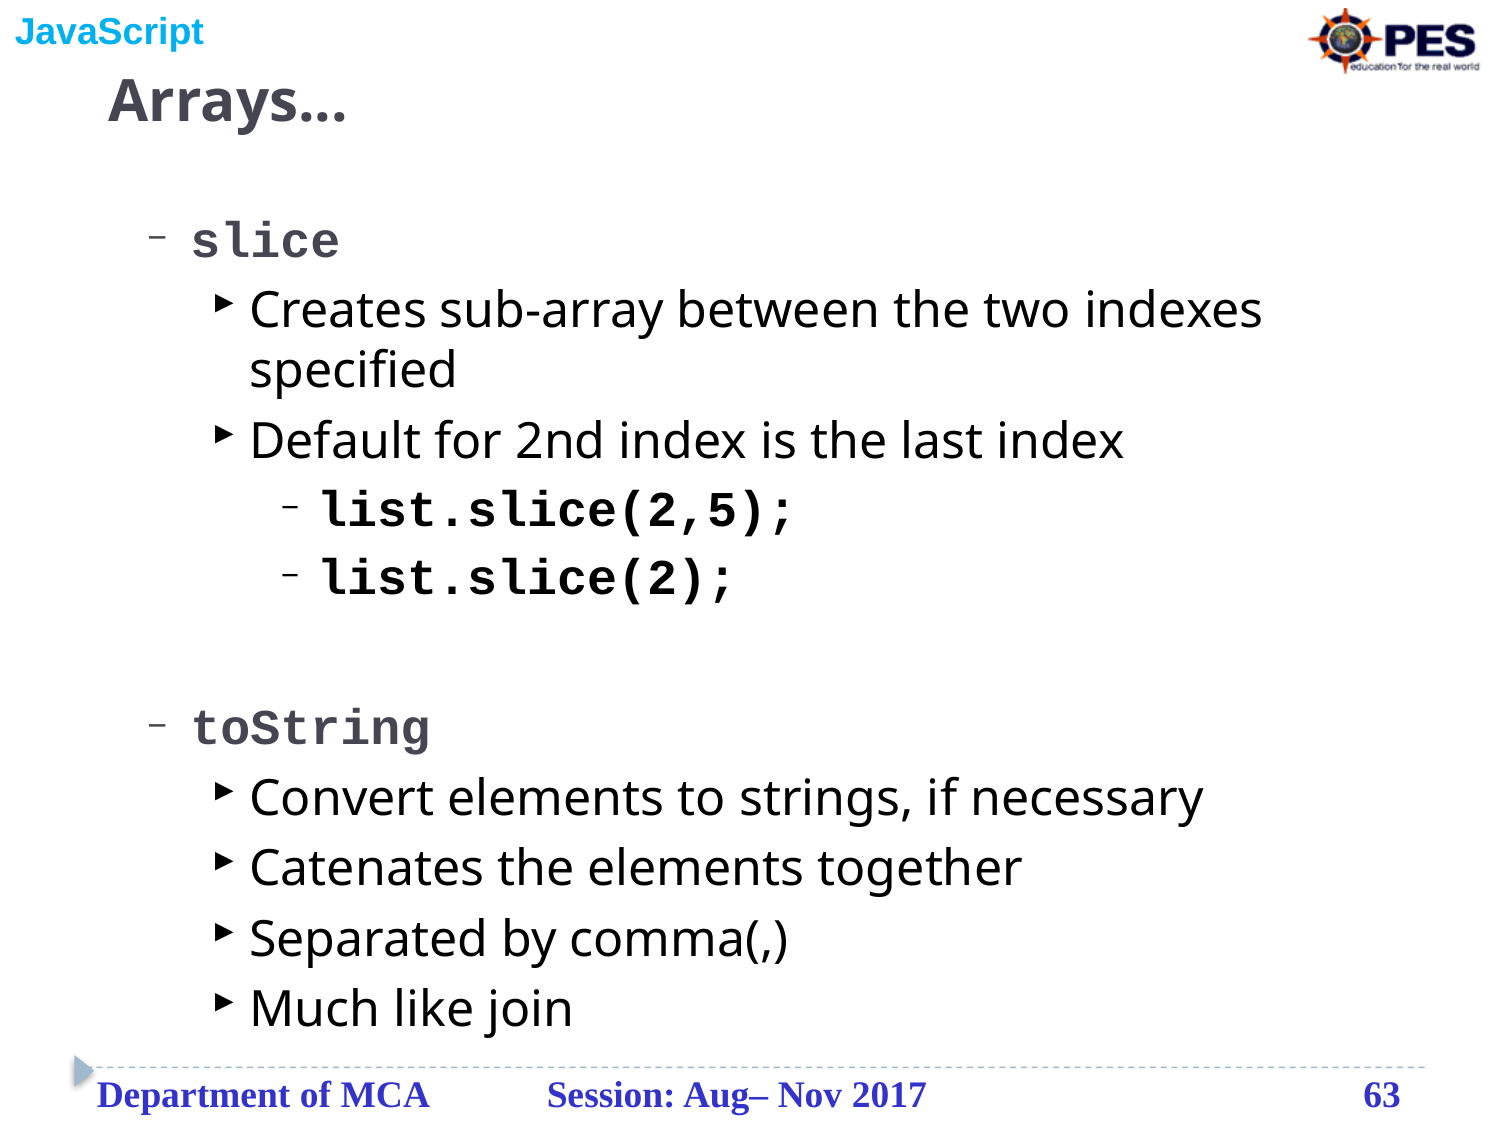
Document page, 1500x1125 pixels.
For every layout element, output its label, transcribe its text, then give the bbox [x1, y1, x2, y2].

title Arrays... [93, 24, 1465, 141]
list slice Creates sub-array between the two indexes specified Default for 2nd index is the last index list.slice(2,5); list.slice(2); toString Convert elements to strings, if necessary Catenates the elements together Separated by comma(,) Much like join [75, 200, 1425, 1010]
picture [1307, 8, 1492, 82]
